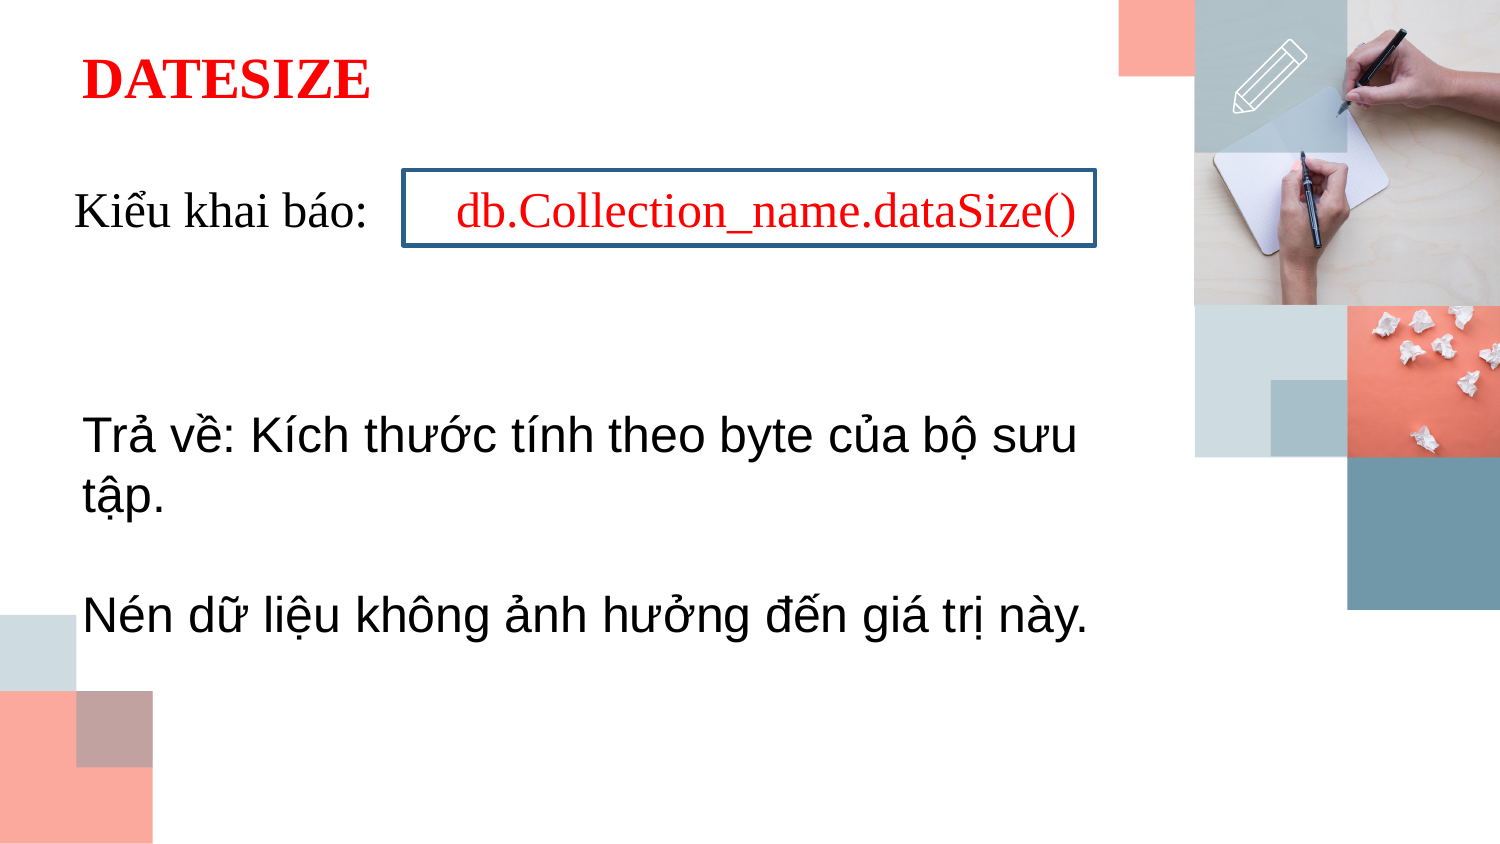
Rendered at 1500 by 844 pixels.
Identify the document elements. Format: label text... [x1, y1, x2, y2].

text_box [401, 168, 1097, 248]
text_box DATESIZE [68, 32, 473, 118]
text_box Kiểu khai báo: db.Collection_name.dataSize() [59, 169, 401, 245]
picture [1194, 0, 1500, 457]
text_box Trả về: Kích thước tính theo byte của bộ sưu tập. Nén dữ liệu không ảnh hưởng đến giá trị này. [68, 395, 1163, 650]
